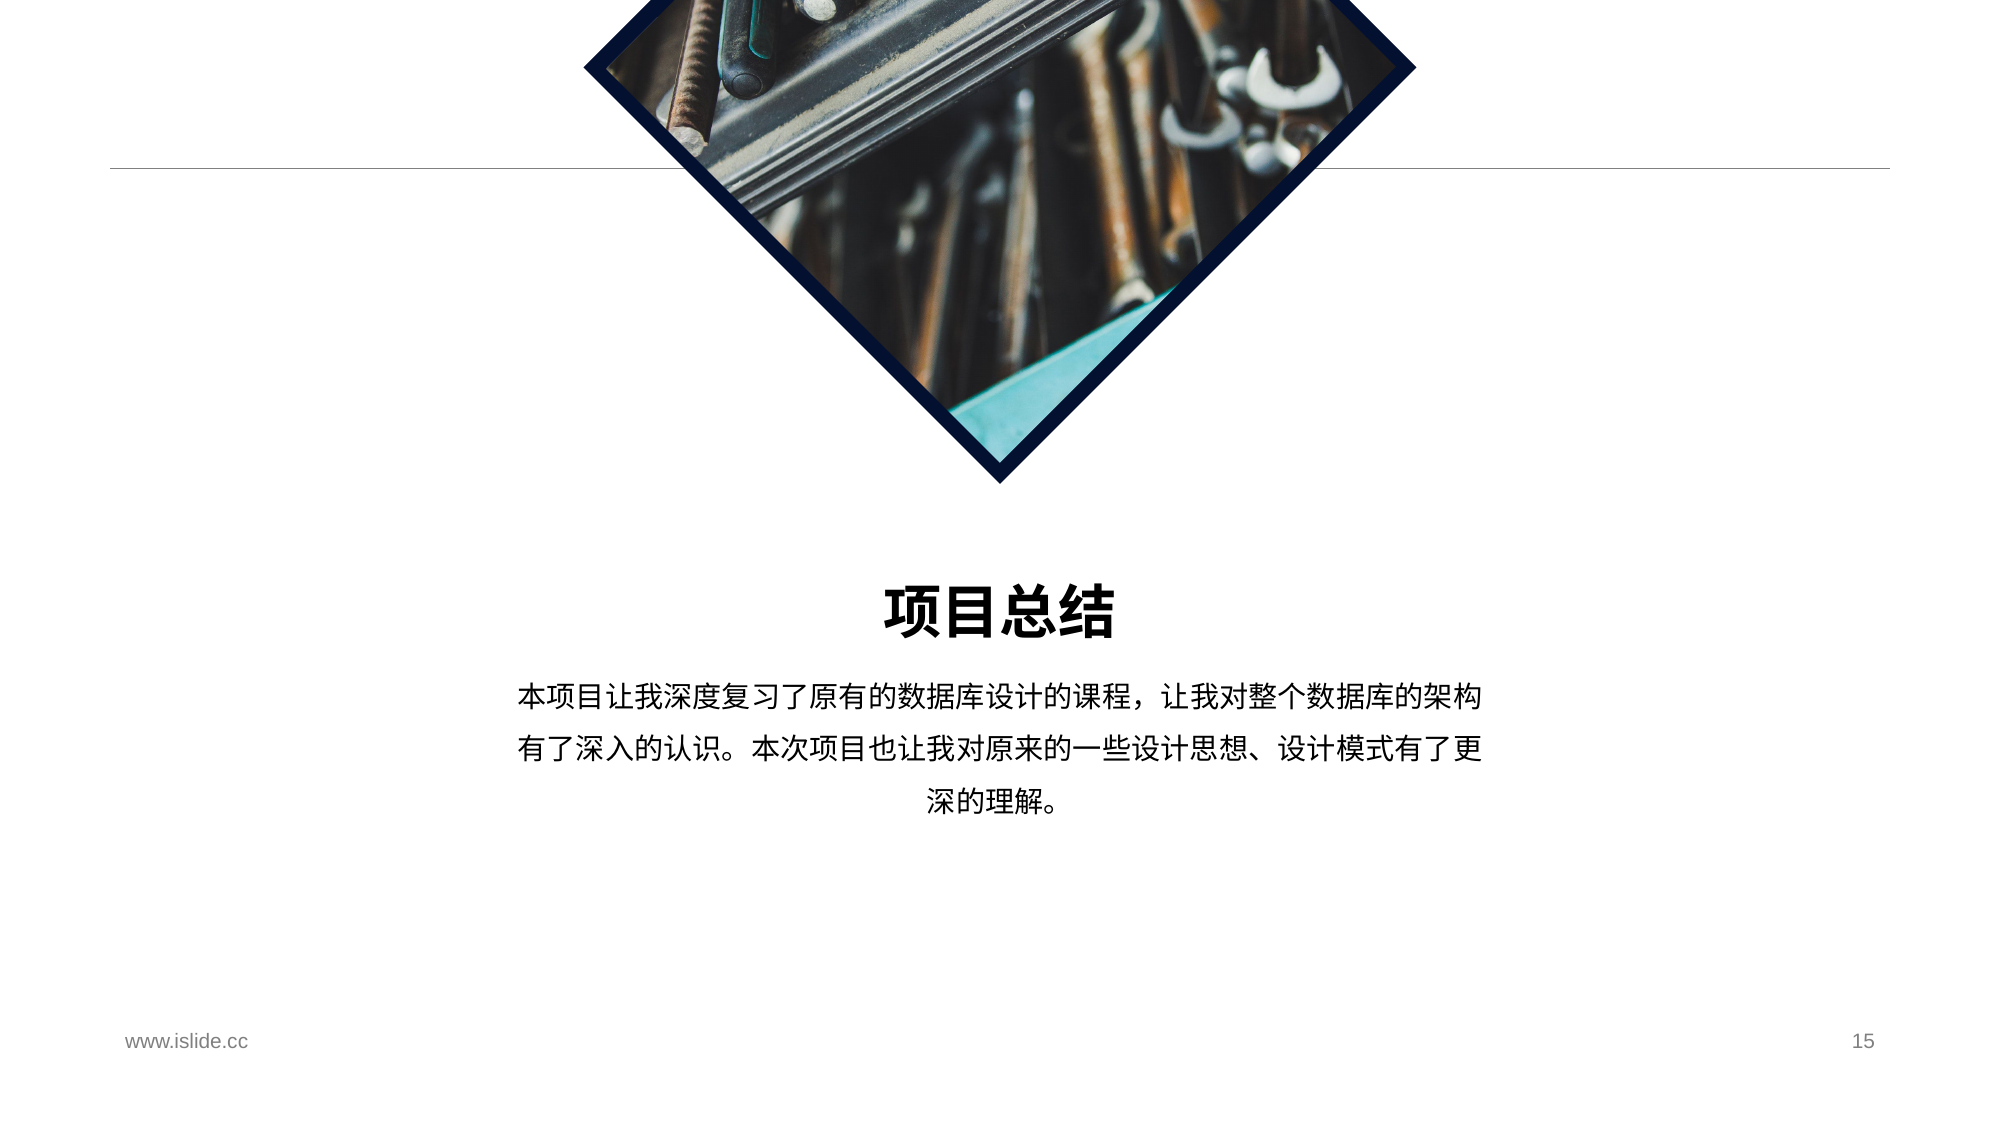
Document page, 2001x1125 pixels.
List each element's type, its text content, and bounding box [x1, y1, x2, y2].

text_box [492, 0, 1508, 982]
footer www.islide.cc [109, 1023, 790, 1058]
slide_number 15 [1412, 1023, 1890, 1058]
